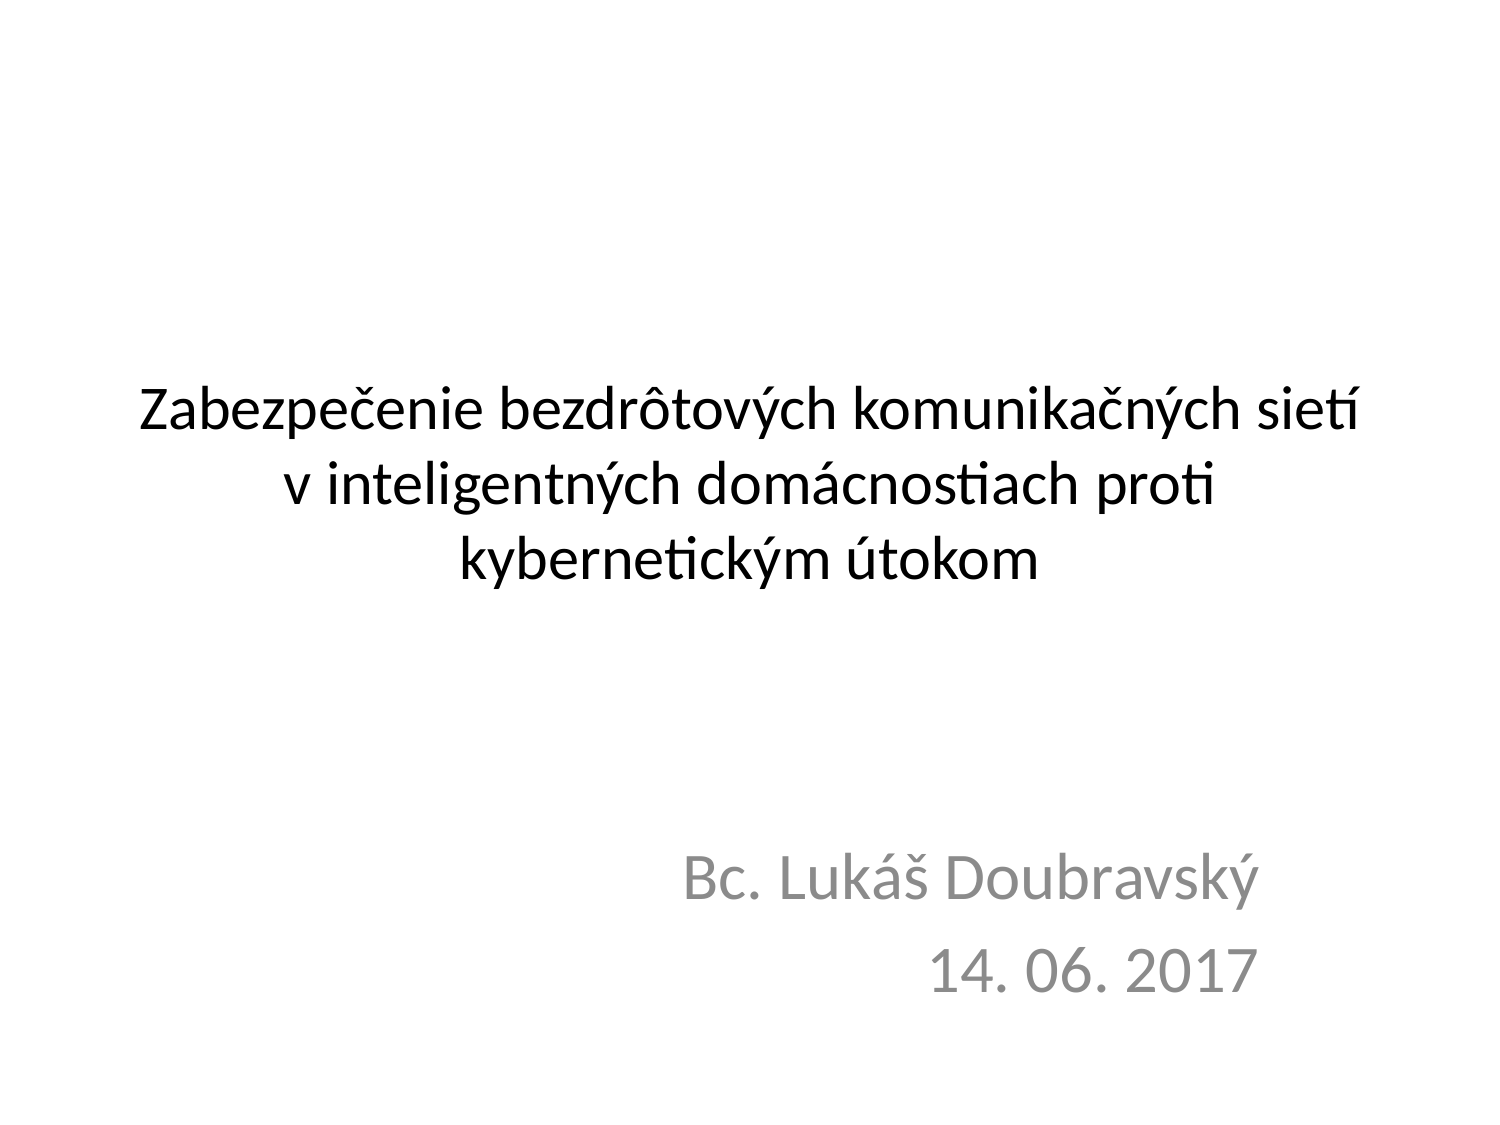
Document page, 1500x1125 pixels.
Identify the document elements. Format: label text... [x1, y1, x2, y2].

title Zabezpečenie bezdrôtových komunikačných sietí v inteligentných domácnostiach proti kybernetickým útokom [112, 358, 1388, 600]
subtitle Bc. Lukáš Doubravský 14. 06. 2017 [225, 825, 1275, 1113]
